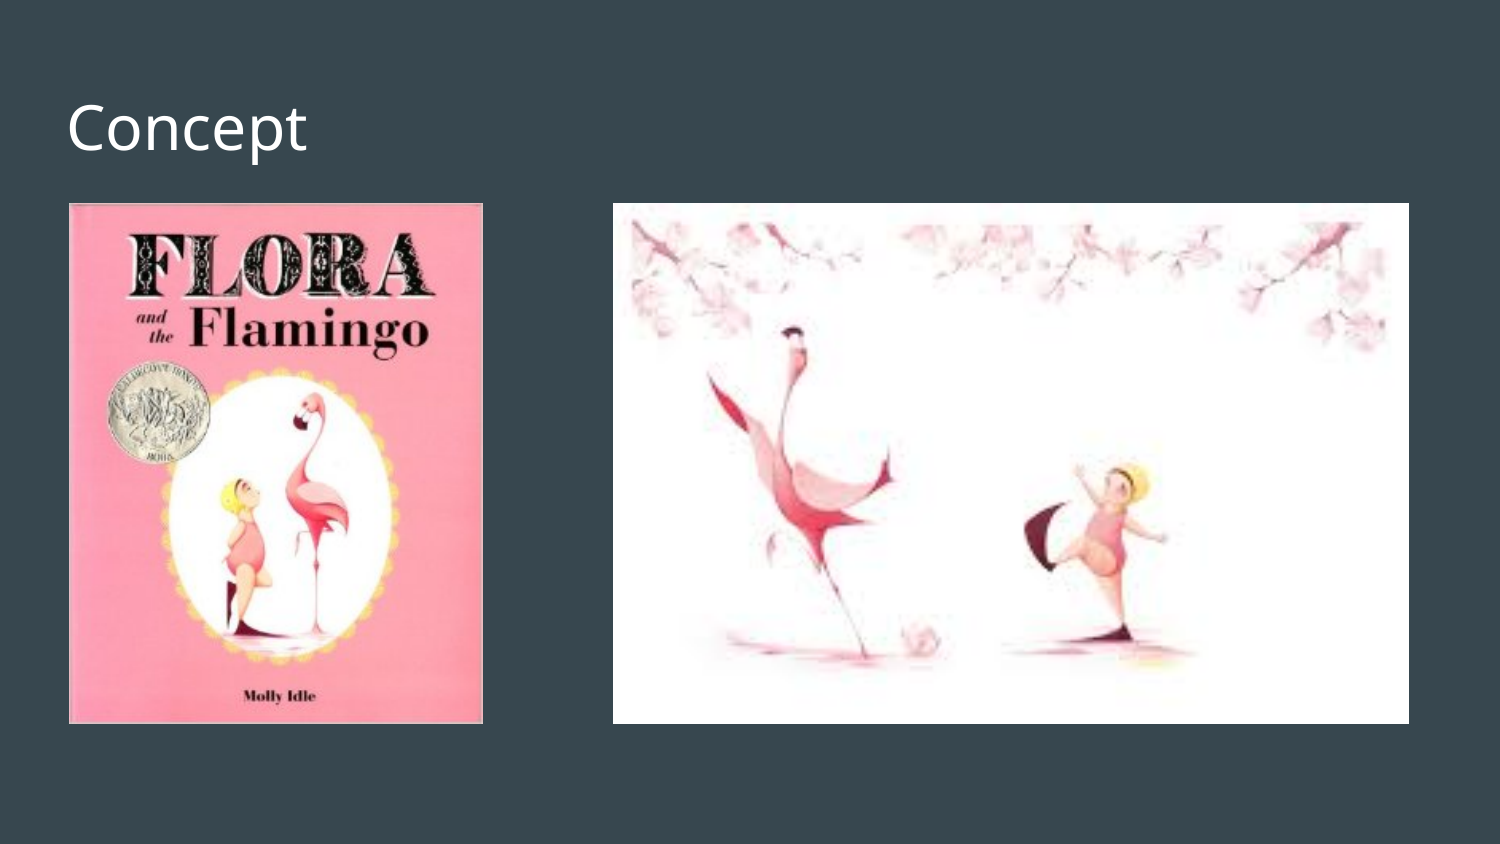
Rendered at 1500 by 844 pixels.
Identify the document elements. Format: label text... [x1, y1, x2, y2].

picture [68, 202, 484, 724]
title Concept [51, 72, 1449, 167]
picture [612, 202, 1409, 724]
